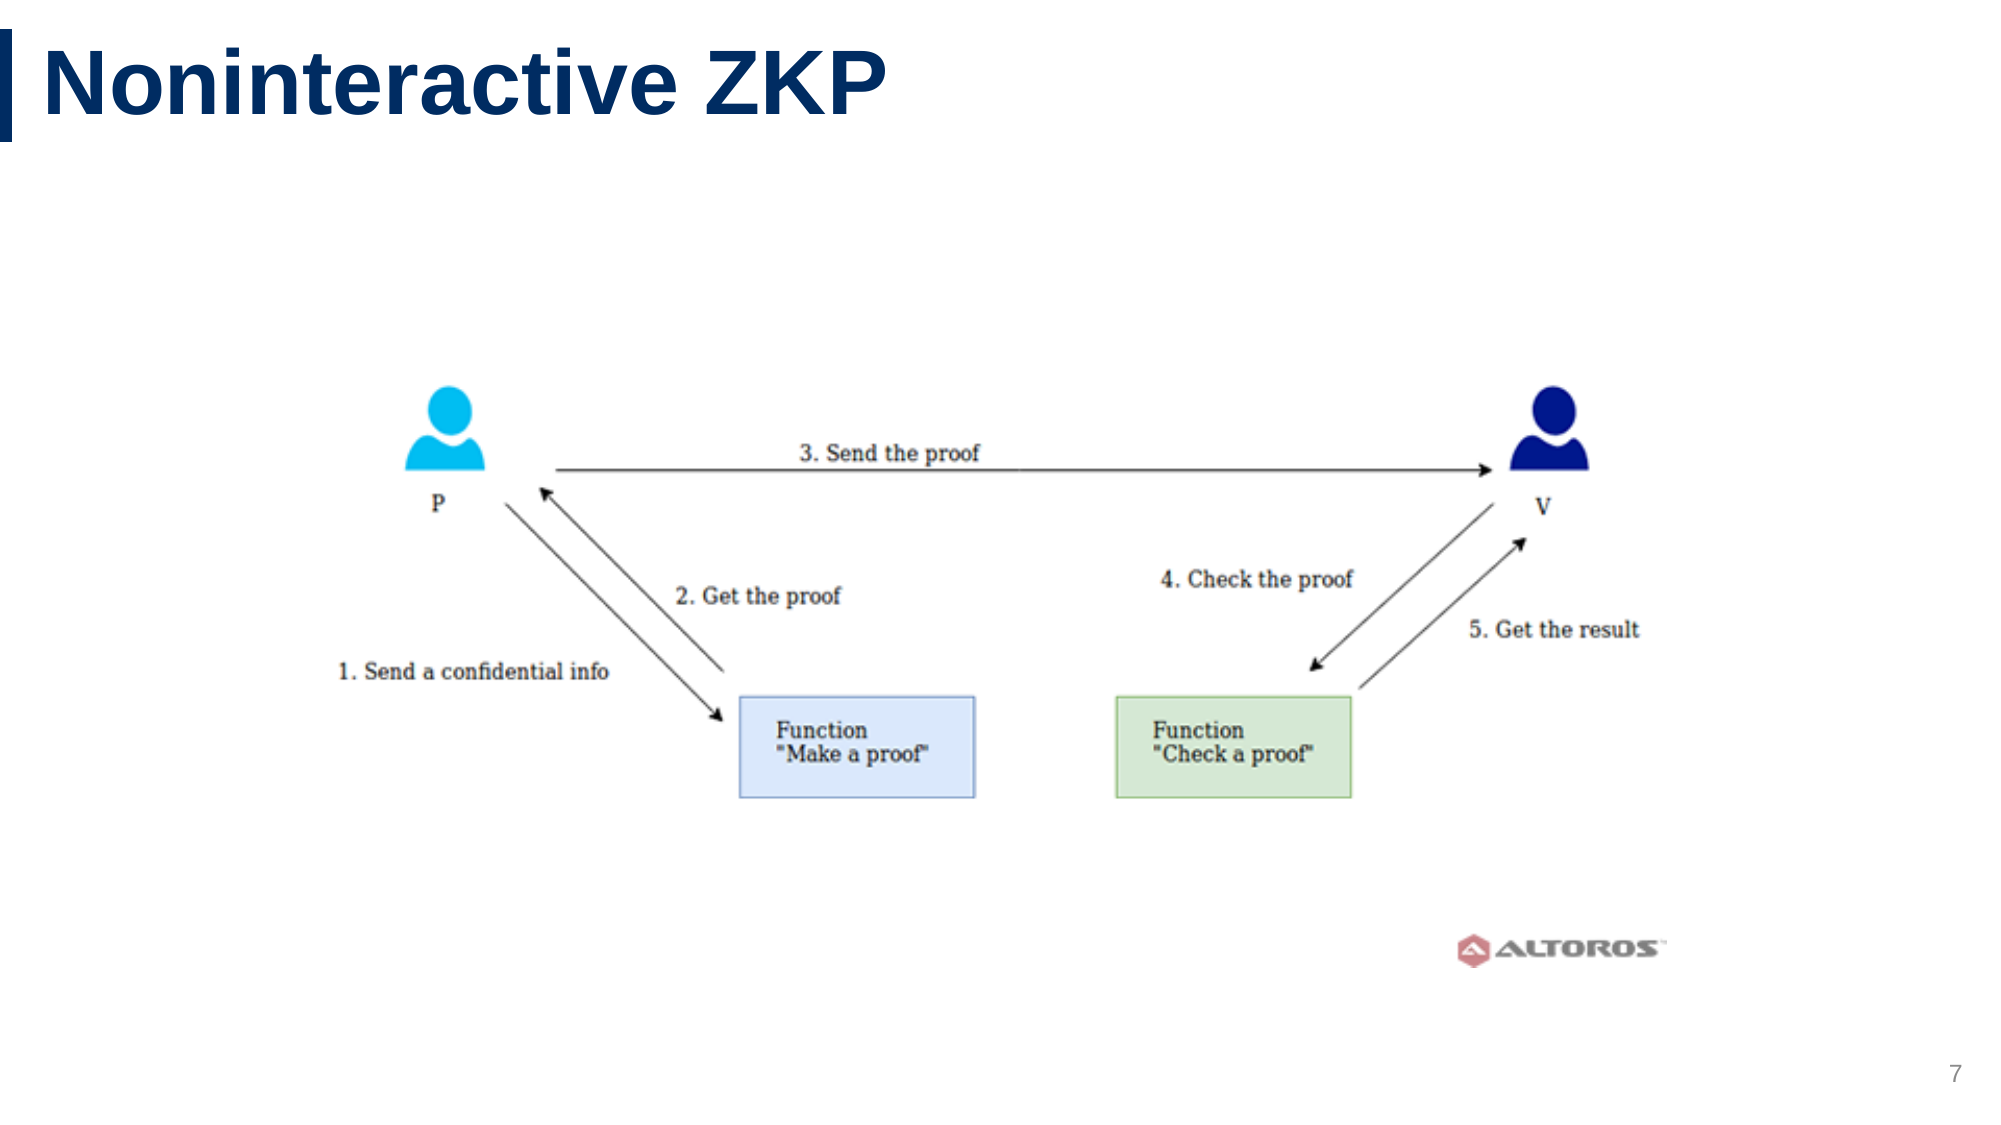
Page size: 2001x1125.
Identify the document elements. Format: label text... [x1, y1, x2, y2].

slide_number 7 [1527, 1042, 1978, 1103]
title Noninteractive ZKP [27, 28, 2000, 142]
picture [333, 217, 1667, 968]
